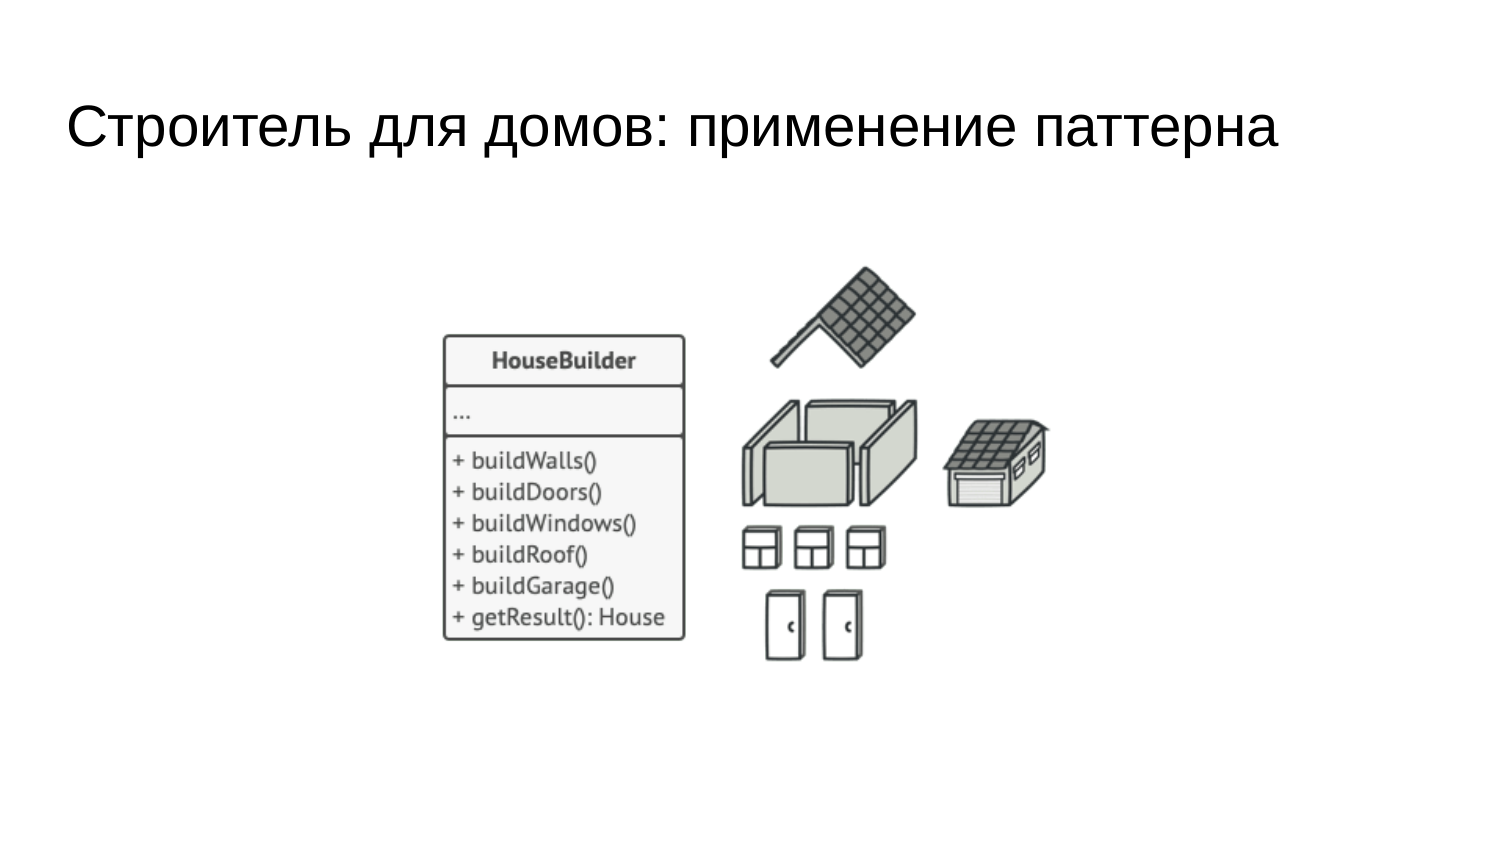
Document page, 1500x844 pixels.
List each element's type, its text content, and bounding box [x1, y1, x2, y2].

title Строитель для домов: применение паттерна [51, 72, 1449, 167]
picture [429, 250, 1071, 689]
